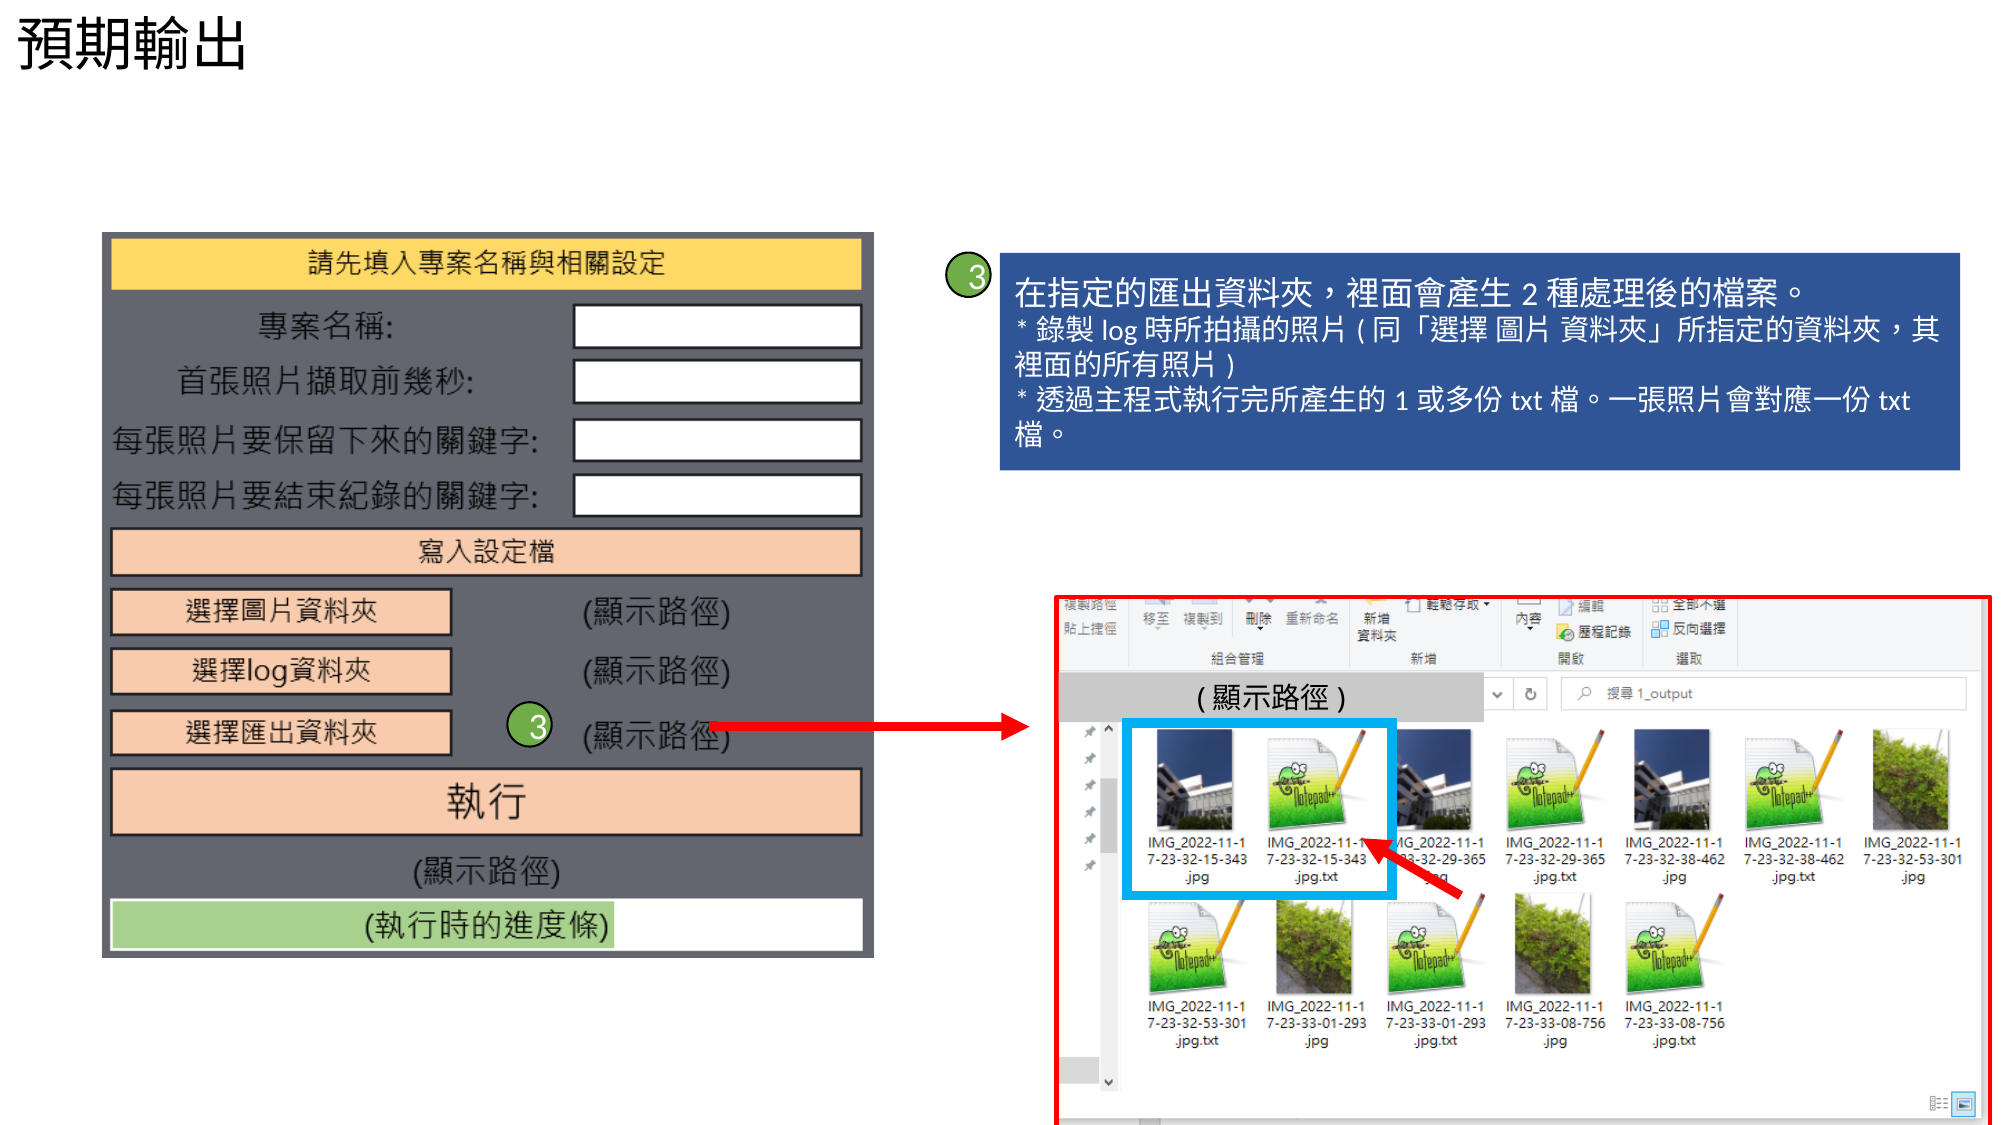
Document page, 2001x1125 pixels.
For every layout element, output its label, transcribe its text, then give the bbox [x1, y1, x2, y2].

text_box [1361, 838, 1461, 896]
text_box 預期輸出 [1, 0, 265, 85]
picture [102, 232, 874, 959]
text_box 3 [945, 251, 992, 298]
picture [1058, 599, 1988, 1125]
text_box 在指定的匯出資料夾，裡面會產生2種處理後的檔案。 *錄製log時所拍攝的照片(同「選擇 圖片 資料夾」所指定的資料夾，其裡面的所有照片) *透過主程式執行完所產生的1或多份txt檔。一張照片會對應一份txt檔。 [999, 252, 1961, 471]
